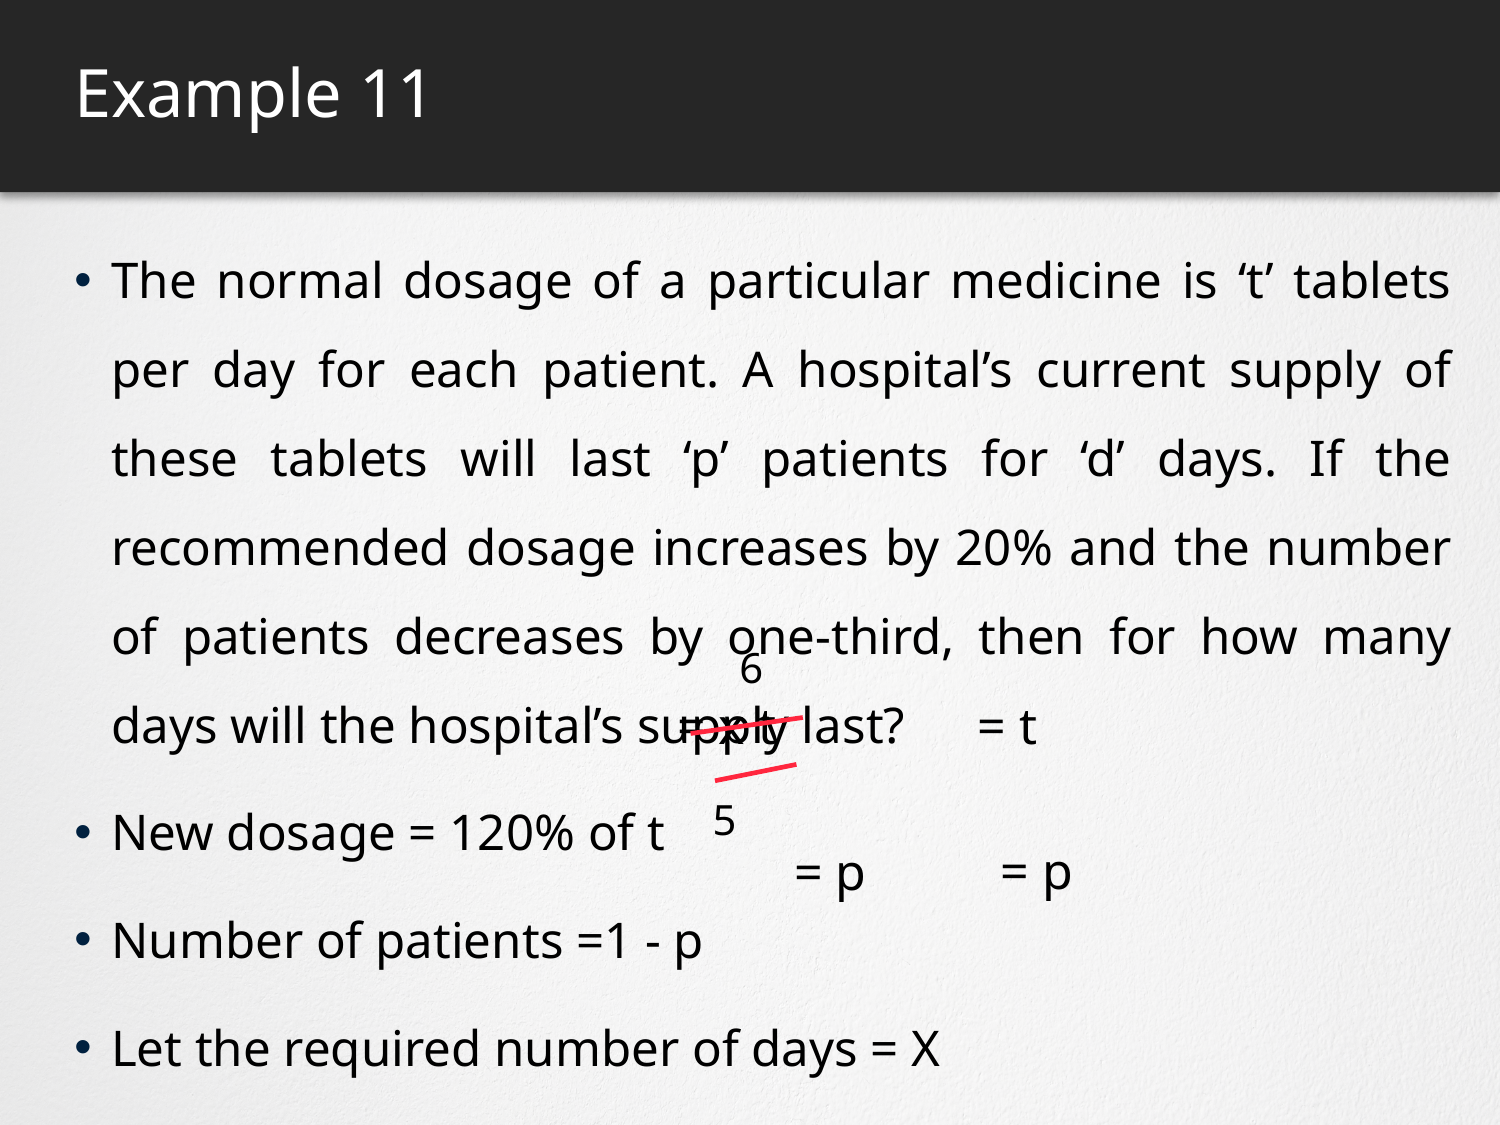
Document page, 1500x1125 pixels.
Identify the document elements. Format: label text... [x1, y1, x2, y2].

text_box 5 [698, 786, 780, 852]
title Example 11 [59, 0, 1500, 193]
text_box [714, 764, 797, 781]
text_box 6 [724, 634, 807, 699]
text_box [690, 717, 803, 734]
